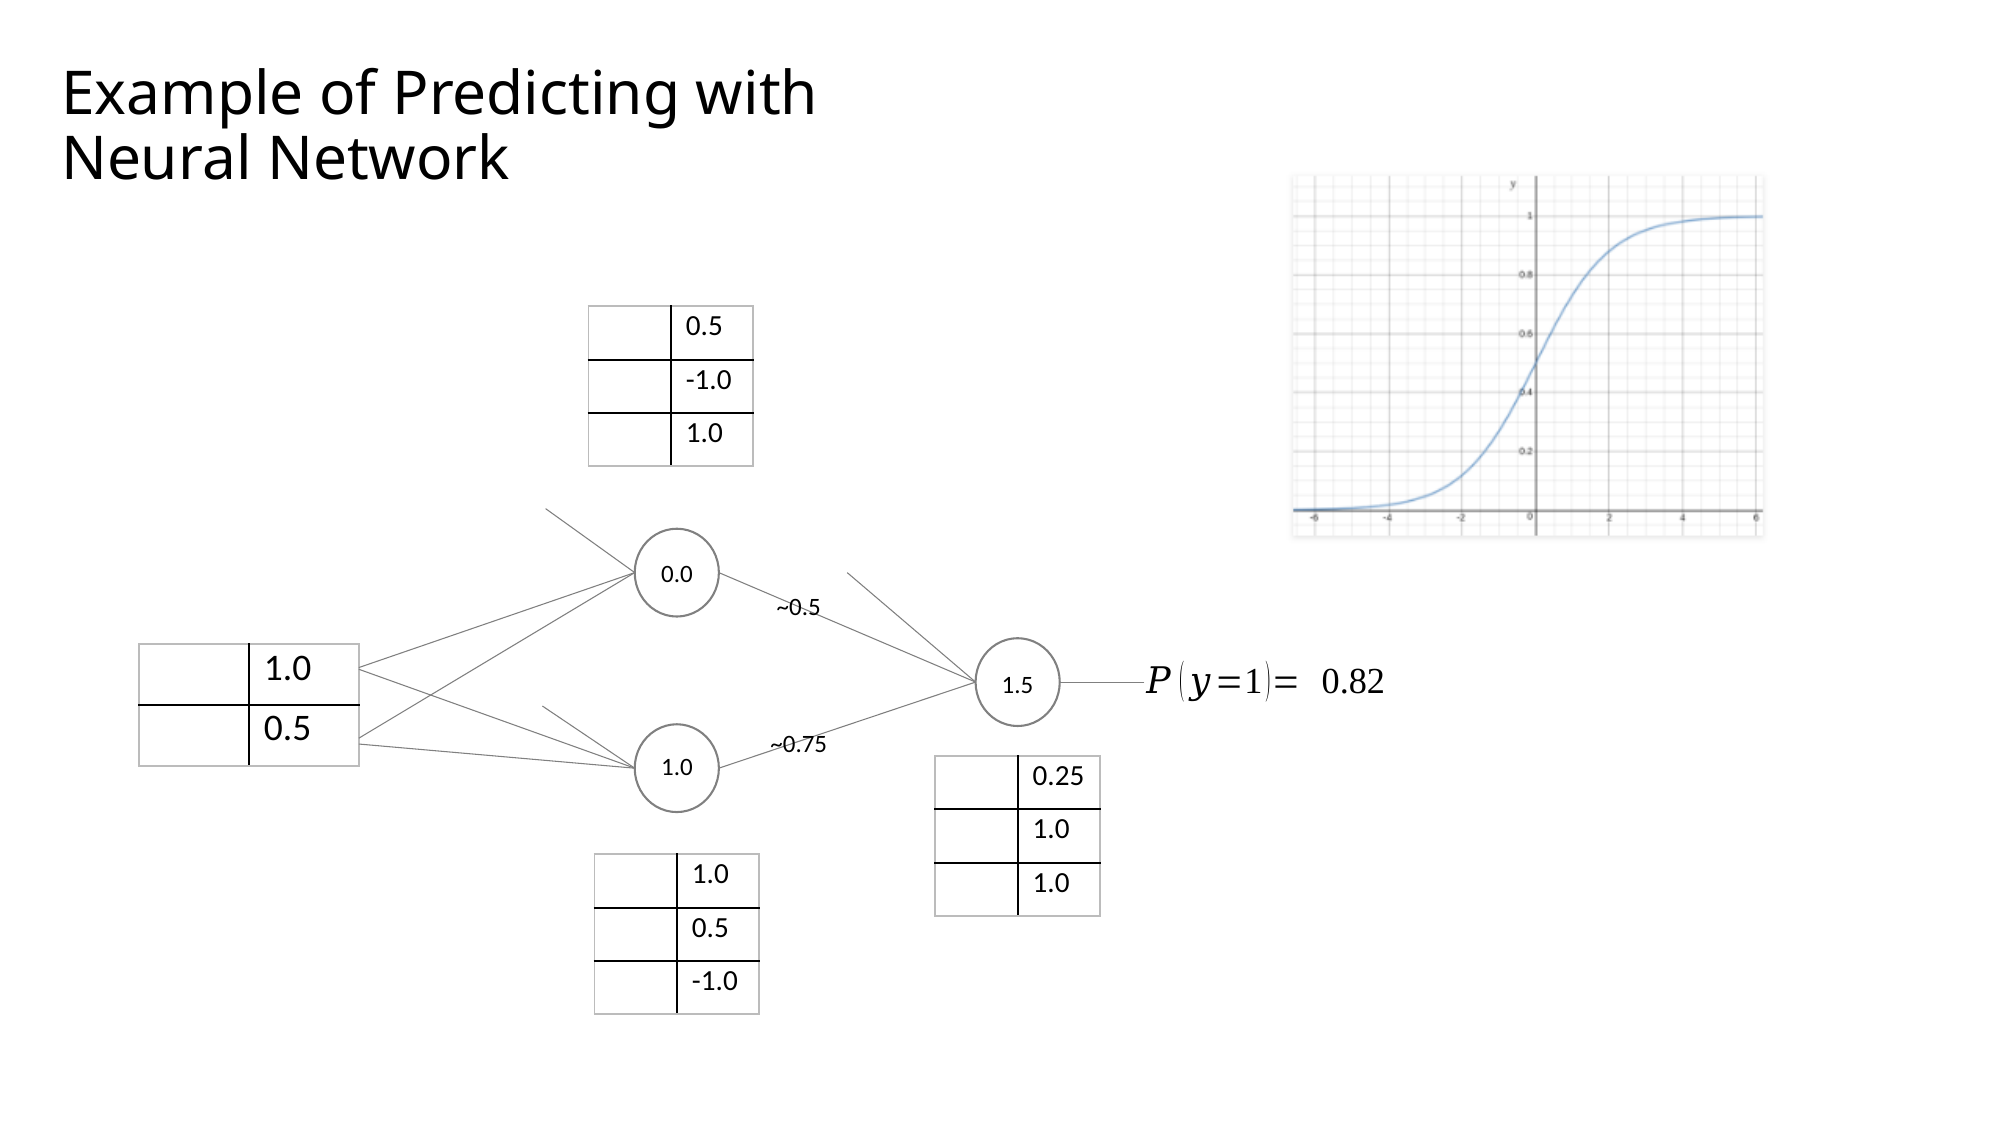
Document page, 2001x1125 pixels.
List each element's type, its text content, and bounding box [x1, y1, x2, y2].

text_box 1.0 [646, 743, 709, 788]
text_box [976, 637, 1061, 728]
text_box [358, 572, 635, 669]
text_box [635, 527, 720, 618]
text_box [633, 723, 720, 814]
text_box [718, 572, 847, 682]
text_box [545, 508, 635, 572]
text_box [718, 682, 976, 769]
text_box 1.5 [986, 661, 1049, 707]
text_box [358, 669, 635, 744]
picture [1281, 170, 1782, 550]
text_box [847, 572, 976, 683]
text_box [358, 744, 635, 769]
title Example of Predicting with Neural Network [46, 54, 883, 201]
text_box 0.0 [646, 549, 709, 595]
